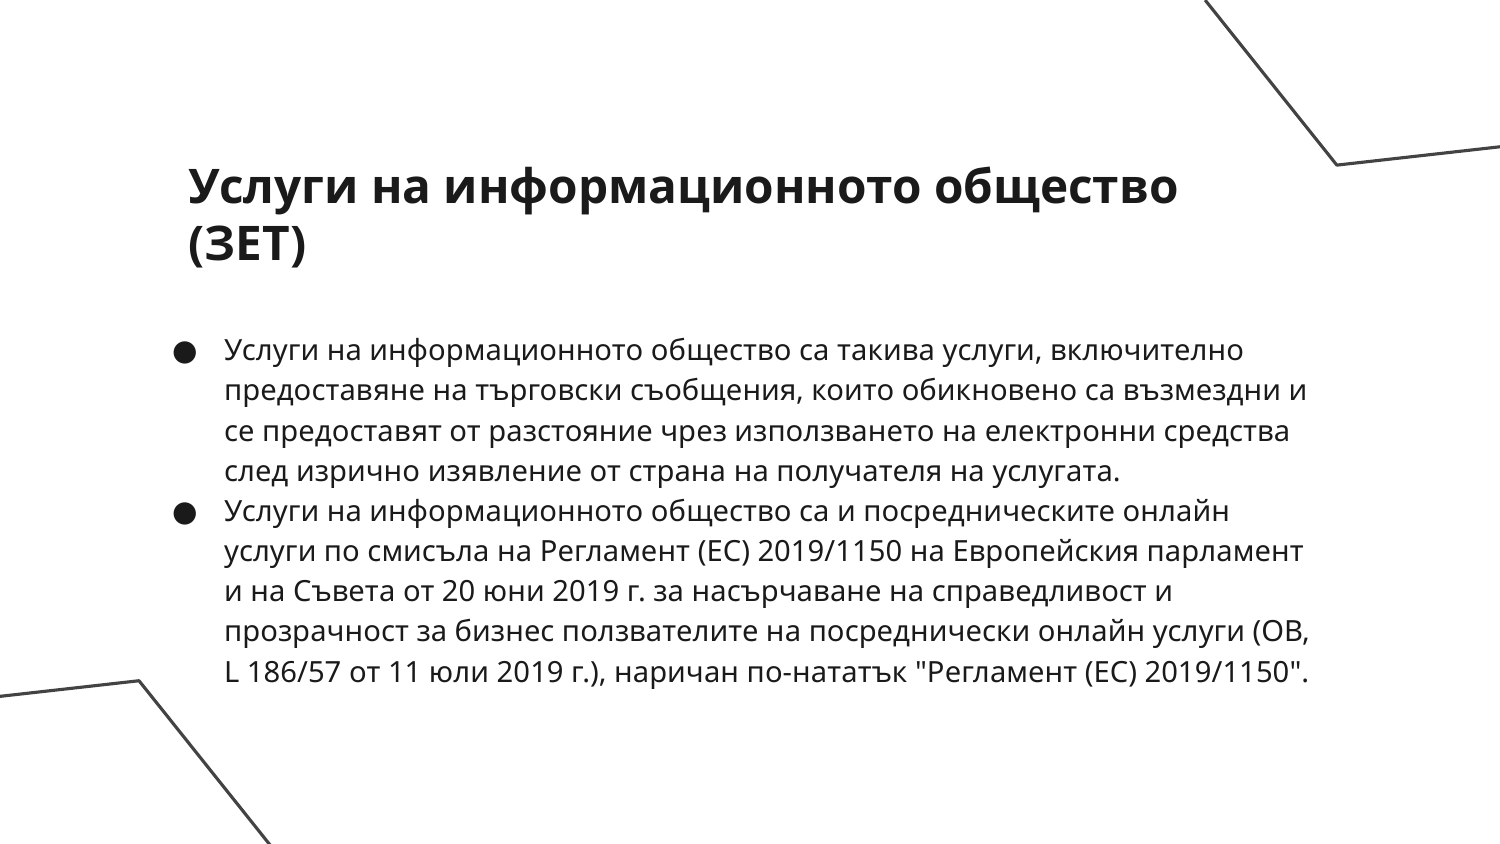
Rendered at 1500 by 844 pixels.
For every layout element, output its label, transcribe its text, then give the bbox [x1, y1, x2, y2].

title Услуги на информационното общество (ЗЕТ) [175, 148, 1206, 277]
text_box Услуги на информационното общество са такива услуги, включително предоставяне на търговски съобщения, които обикновено са възмездни и се предоставят от разстояние чрез използването на електронни средства след изрично изявление от страна на получателя на услугата. Услуги на информационното общество са и посредническите онлайн услуги по смисъла на Регламент (ЕС) 2019/1150 на Европейския парламент и на Съвета от 20 юни 2019 г. за насърчаване на справедливост и прозрачност за бизнес ползвателите на посреднически онлайн услуги (ОВ, L 186/57 от 11 юли 2019 г.), наричан по-нататък "Регламент (ЕС) 2019/1150". [135, 319, 1325, 741]
